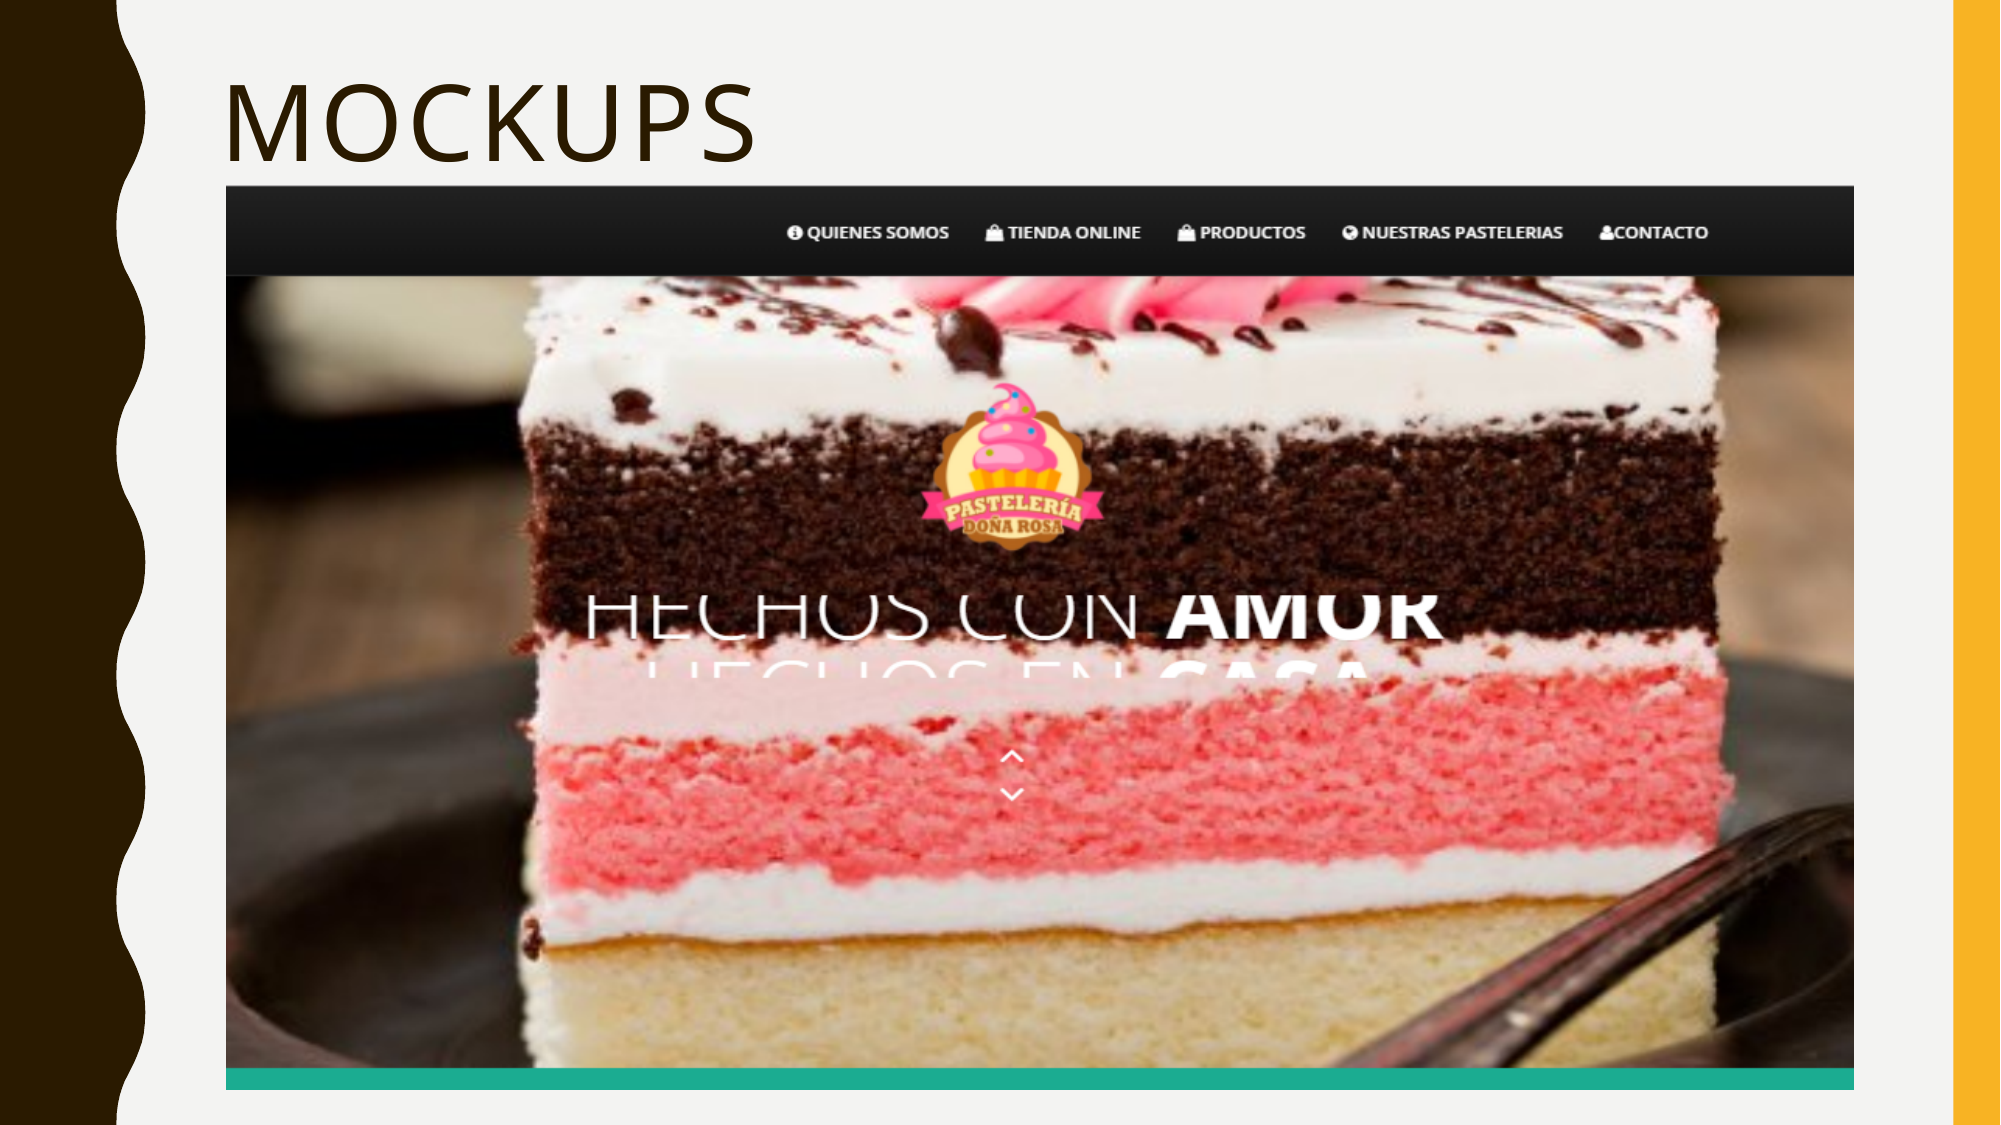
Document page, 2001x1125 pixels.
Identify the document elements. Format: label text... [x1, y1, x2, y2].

title mockups [205, 62, 1875, 308]
picture [226, 185, 1854, 1090]
